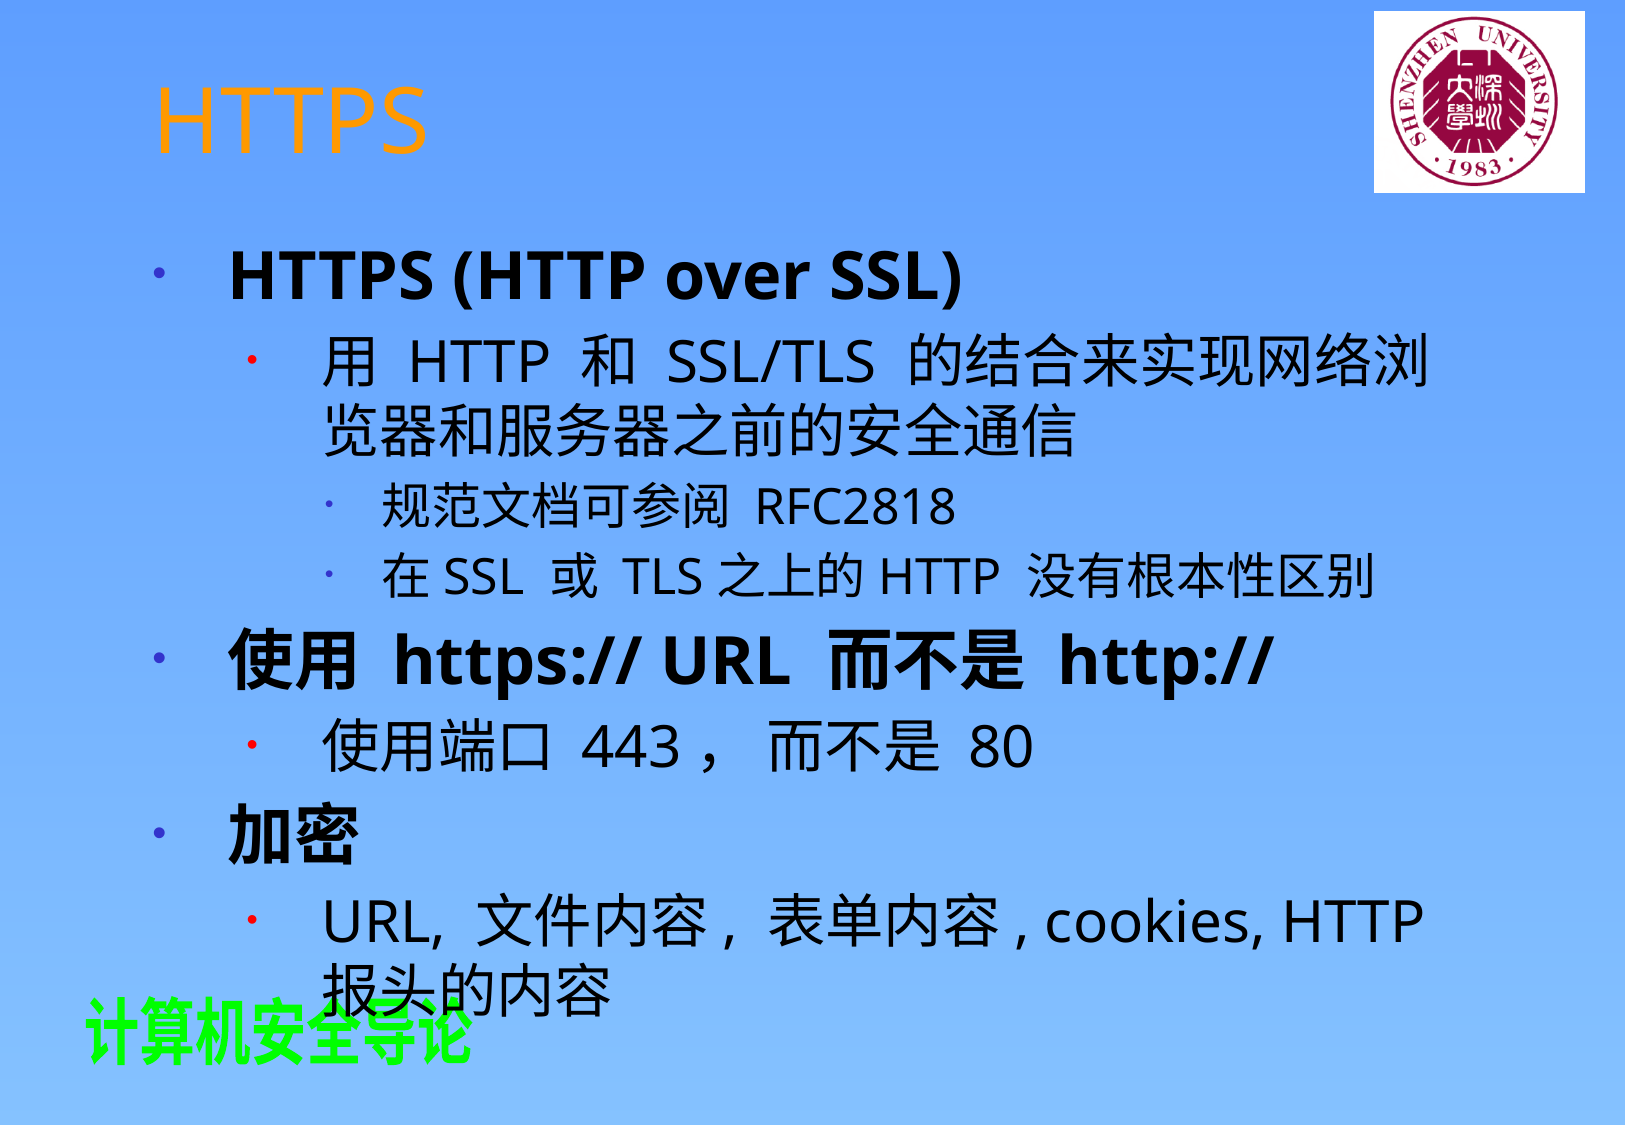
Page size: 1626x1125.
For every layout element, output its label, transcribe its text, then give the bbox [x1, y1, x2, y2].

title HTTPS [137, 54, 1156, 180]
picture [1374, 11, 1585, 193]
list HTTPS (HTTP over SSL) 用 HTTP 和 SSL/TLS 的结合来实现网络浏览器和服务器之前的安全通信 规范文档可参阅 RFC2818 在SSL 或 TLS之上的HTTP 没有根本性区别 使用 https:// URL 而不是 http:// 使用端口 443， 而不是 80 加密 URL, 文件内容, 表单内容, cookies, HTTP 报头的内容 [137, 224, 1488, 1063]
